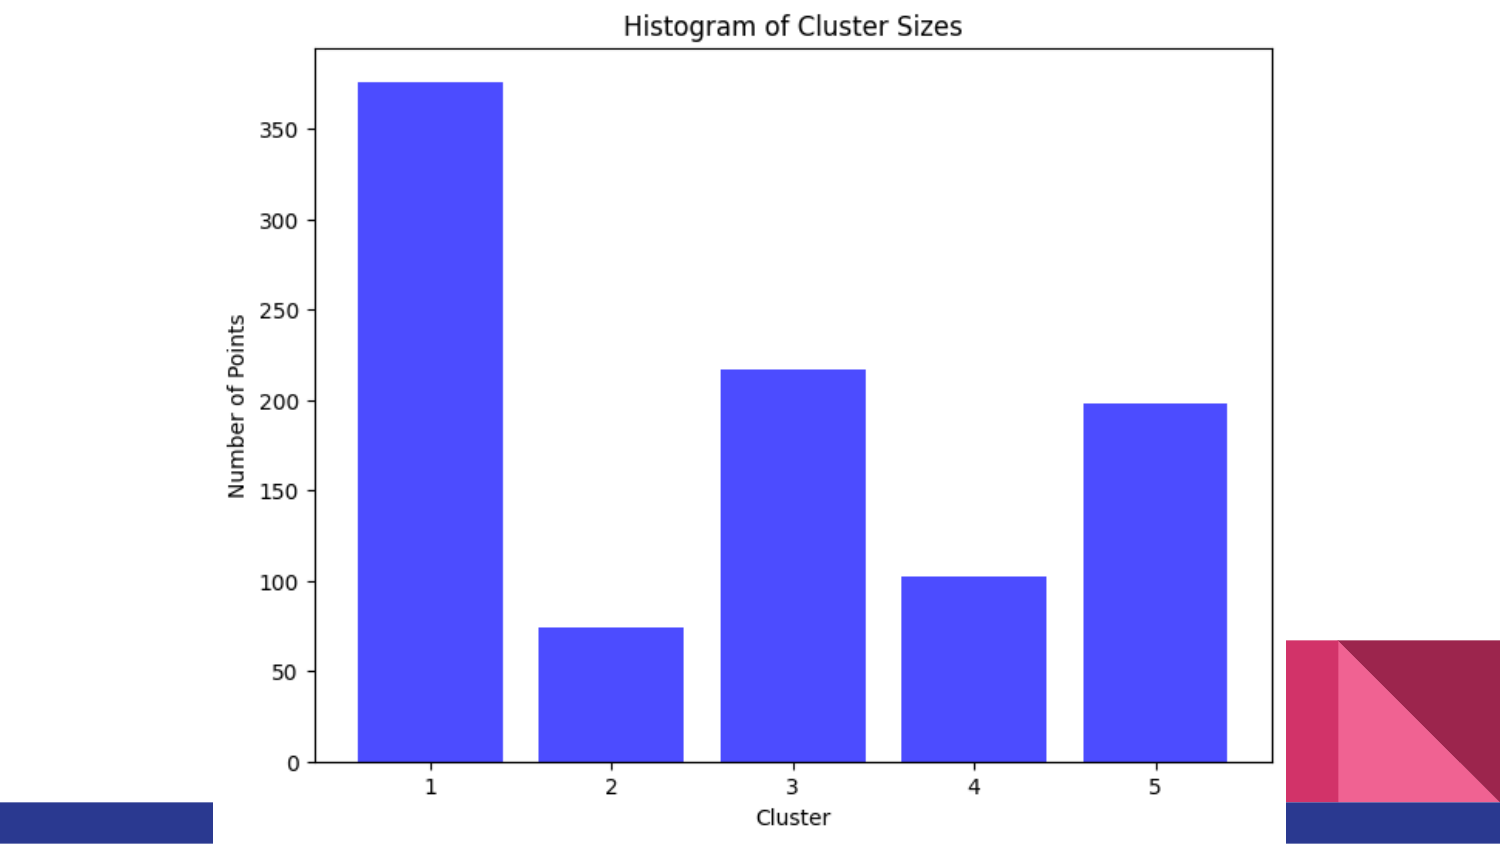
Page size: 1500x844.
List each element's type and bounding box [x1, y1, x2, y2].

picture [213, 0, 1287, 844]
